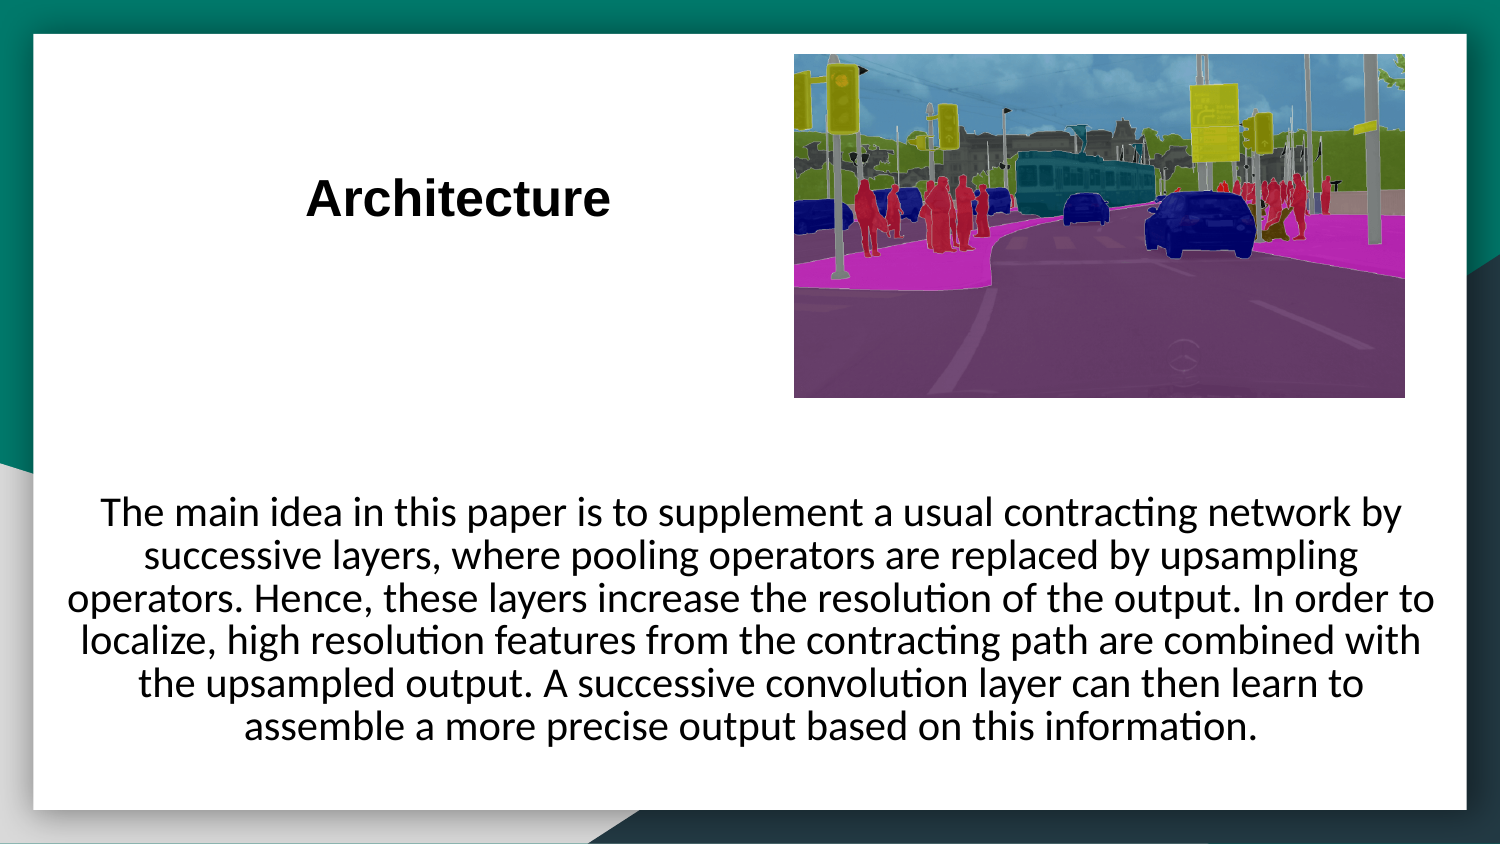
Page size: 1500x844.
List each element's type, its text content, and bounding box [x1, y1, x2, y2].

picture [794, 53, 1405, 398]
text_box Architecture [289, 149, 788, 243]
list The main idea in this paper is to supplement a usual contracting network by successive layers, where pooling operators are replaced by upsampling operators. Hence, these layers increase the resolution of the output. In order to localize, high resolution features from the contracting path are combined with the upsampled output. A successive convolution layer can then learn to assemble a more precise output based on this information. [51, 372, 1452, 794]
